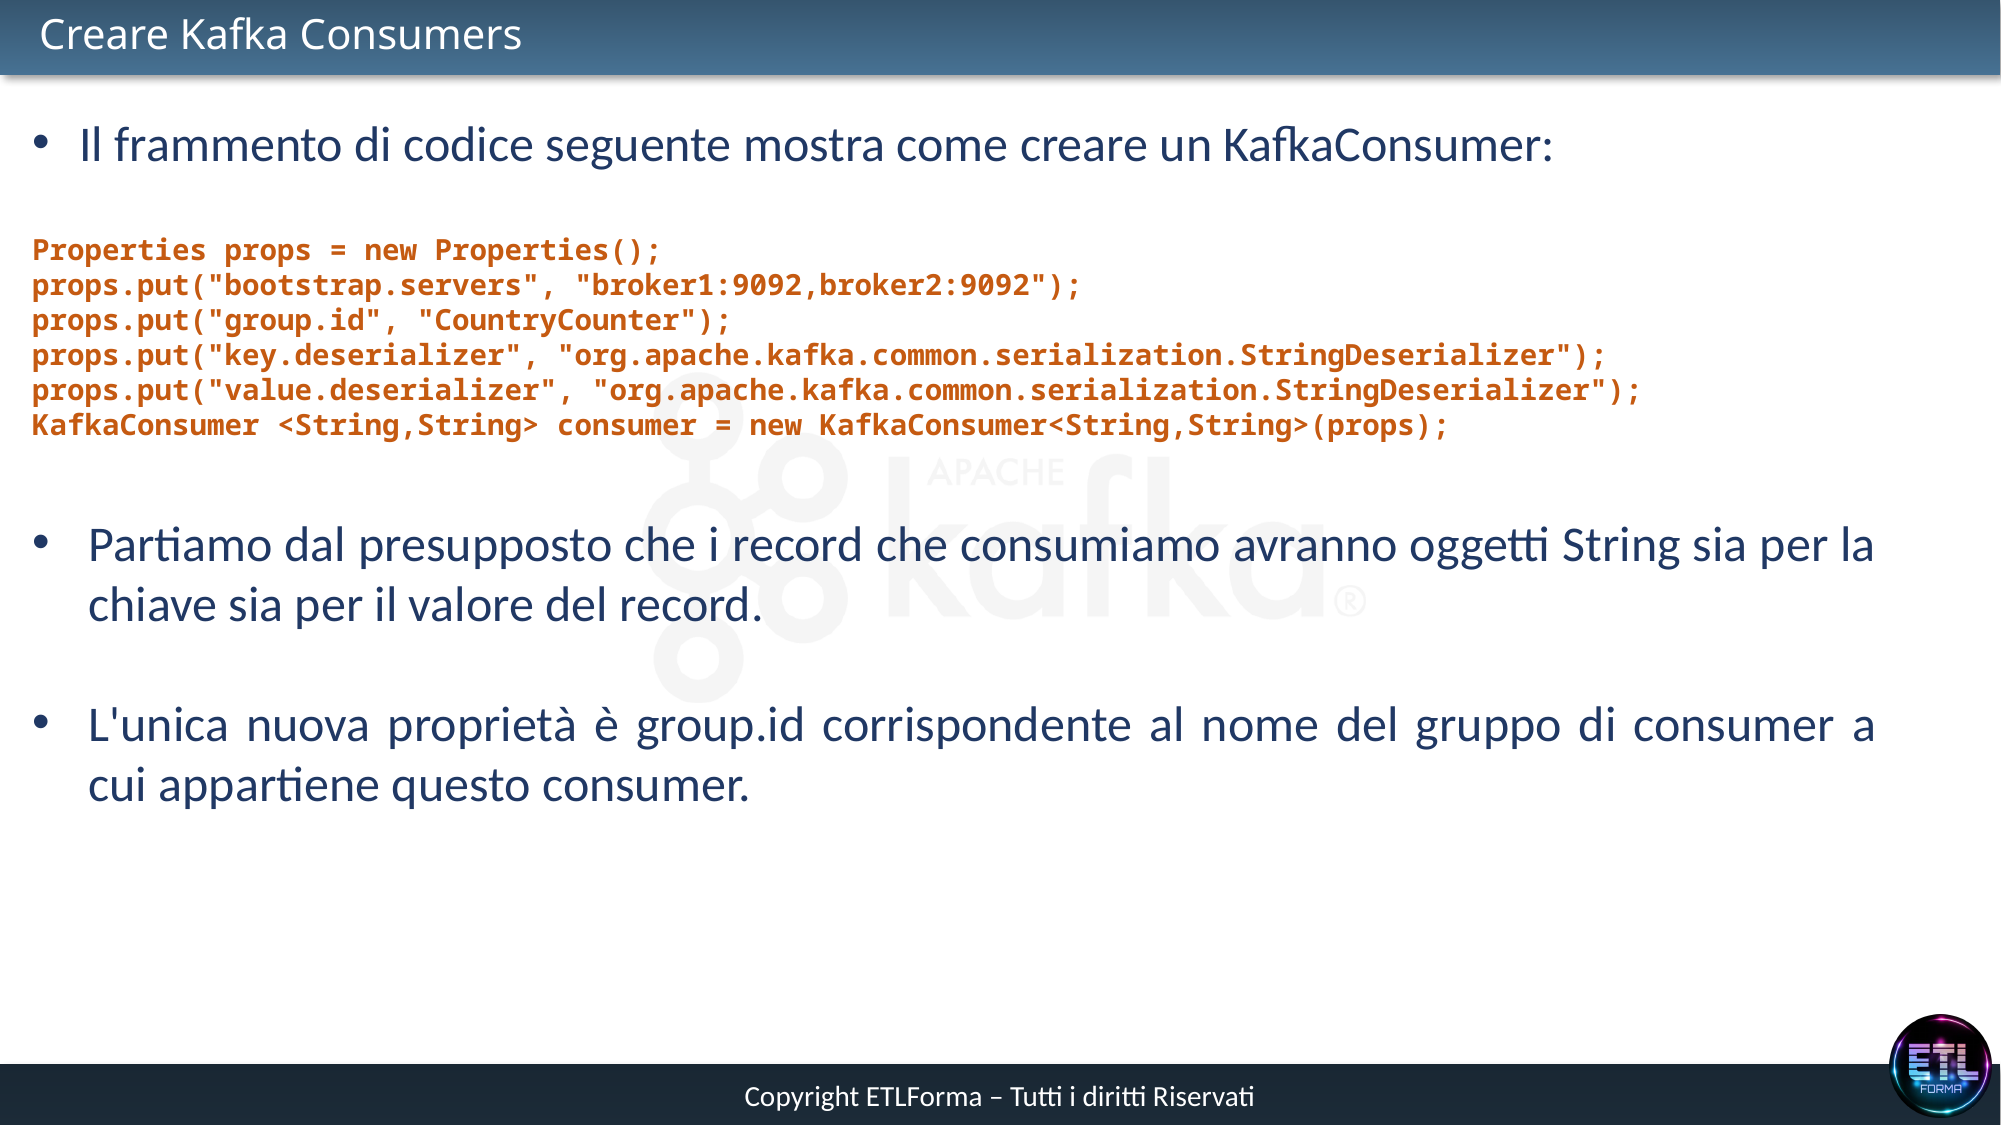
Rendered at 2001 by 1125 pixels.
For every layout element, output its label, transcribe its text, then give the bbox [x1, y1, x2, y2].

title Creare Kafka Consumers [24, 10, 1984, 63]
text_box Il frammento di codice seguente mostra come creare un KafkaConsumer: Properties props = new Properties(); props.put("bootstrap.servers", "broker1:9092,broker2:9092"); props.put("group.id", "CountryCounter"); props.put("key.deserializer", "org.apache.kafka.common.serialization.StringDeserializer"); props.put("value.deserializer", "org.apache.kafka.common.serialization.StringDeserializer"); KafkaConsumer <String,String> consumer = new KafkaConsumer<String,String>(props); Partiamo dal presupposto che i record che consumiamo avranno oggetti String sia per la chiave sia per il valore del record. L'unica nuova proprietà è group.id corrispondente al nome del gruppo di consumer a cui appartiene questo consumer. [17, 103, 1892, 1042]
picture [1889, 1014, 1992, 1118]
